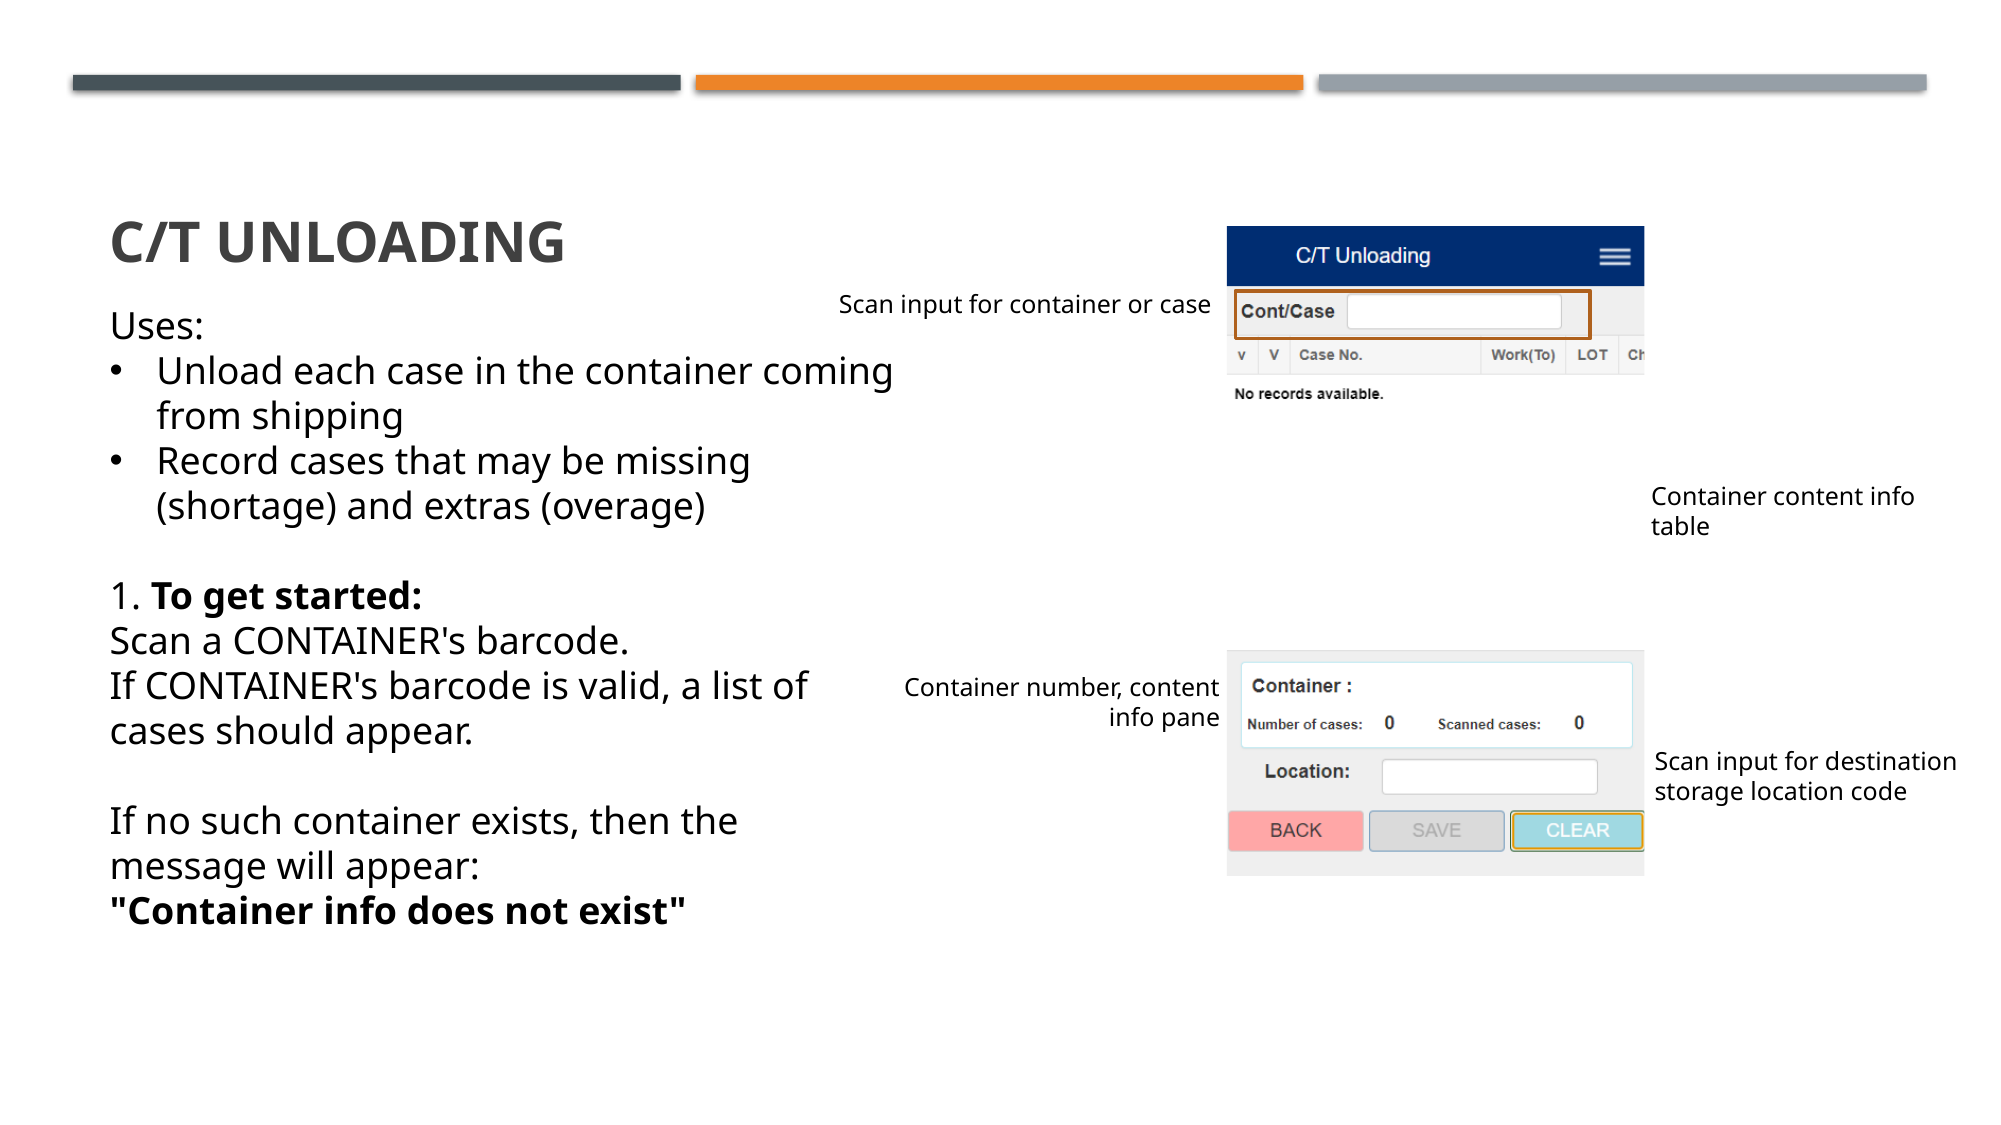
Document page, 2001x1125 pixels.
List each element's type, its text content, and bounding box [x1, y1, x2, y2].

text_box Scan input for destination storage location code [1651, 738, 1984, 814]
text_box Container number, content info pane [785, 664, 1220, 739]
text_box Scan input for container or case [777, 281, 1220, 327]
text_box Container content info table [1651, 473, 1987, 549]
picture [1226, 226, 1645, 877]
title c/t unloading [94, 119, 1904, 282]
text_box Uses: Unload each case in the container coming from shipping Record cases that may be missing (shortage) and extras (overage) 1. To get started: Scan a CONTAINER's barcode. If CONTAINER's barcode is valid, a list of cases should appear. If no such container exists, then the message will appear: "Container info does not exist" [94, 294, 913, 985]
